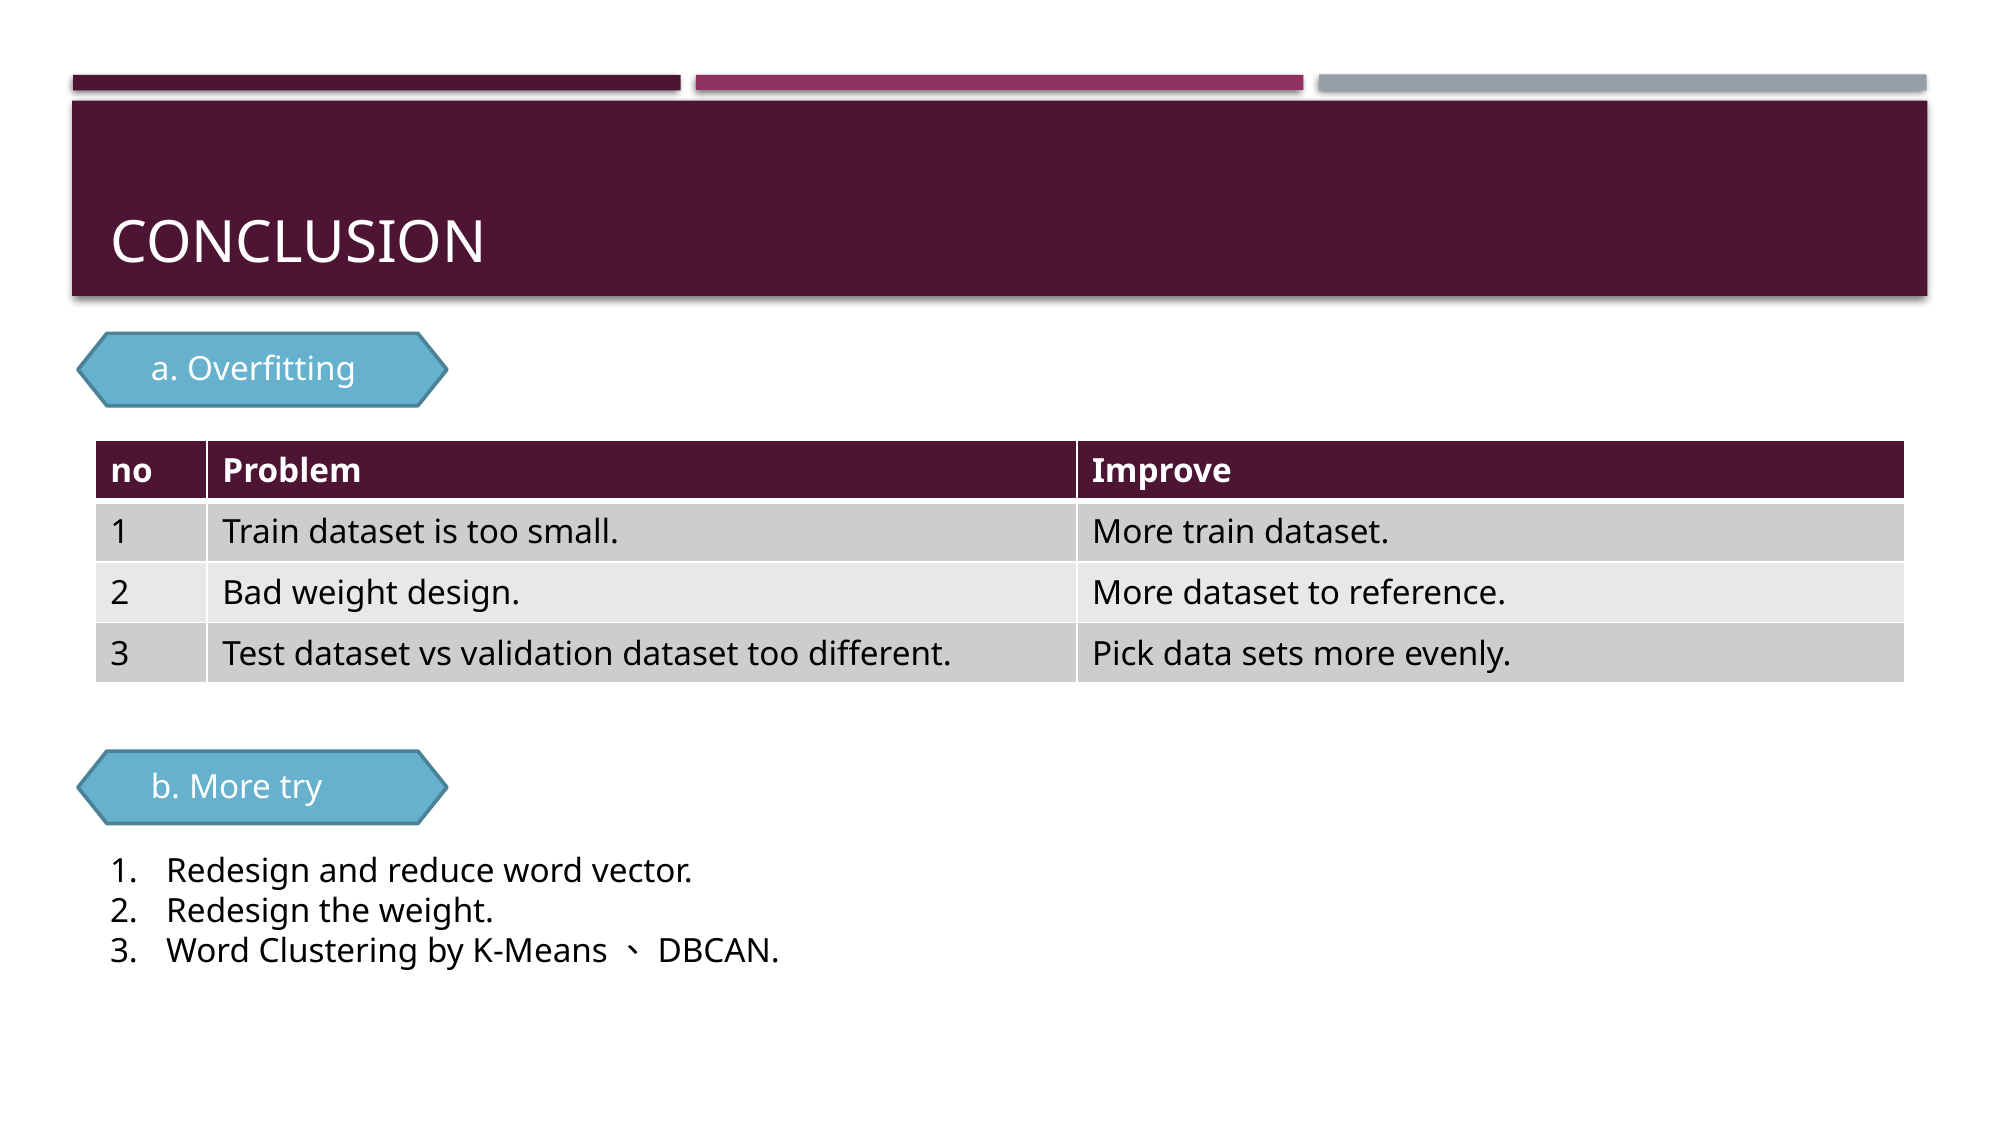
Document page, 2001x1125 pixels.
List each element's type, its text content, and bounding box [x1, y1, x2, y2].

table_cell 3 [96, 623, 206, 682]
title concLusion [95, 115, 1905, 282]
table_cell Pick data sets more evenly. [1078, 623, 1904, 682]
table_cell Test dataset vs validation dataset too different. [208, 623, 1076, 682]
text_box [77, 750, 527, 824]
table_cell 1 [96, 504, 206, 561]
table_header no [96, 441, 206, 498]
table_header Problem [208, 441, 1076, 498]
table_cell More train dataset. [1078, 504, 1904, 561]
table_cell Train dataset is too small. [208, 504, 1076, 561]
table_cell Bad weight design. [208, 563, 1076, 622]
table_cell 2 [96, 563, 206, 622]
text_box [77, 332, 527, 407]
text_box Redesign and reduce word vector. Redesign the weight. Word Clustering by K-Means、DBCAN. [95, 841, 1955, 977]
table_header Improve [1078, 441, 1904, 498]
table_cell More dataset to reference. [1078, 563, 1904, 622]
